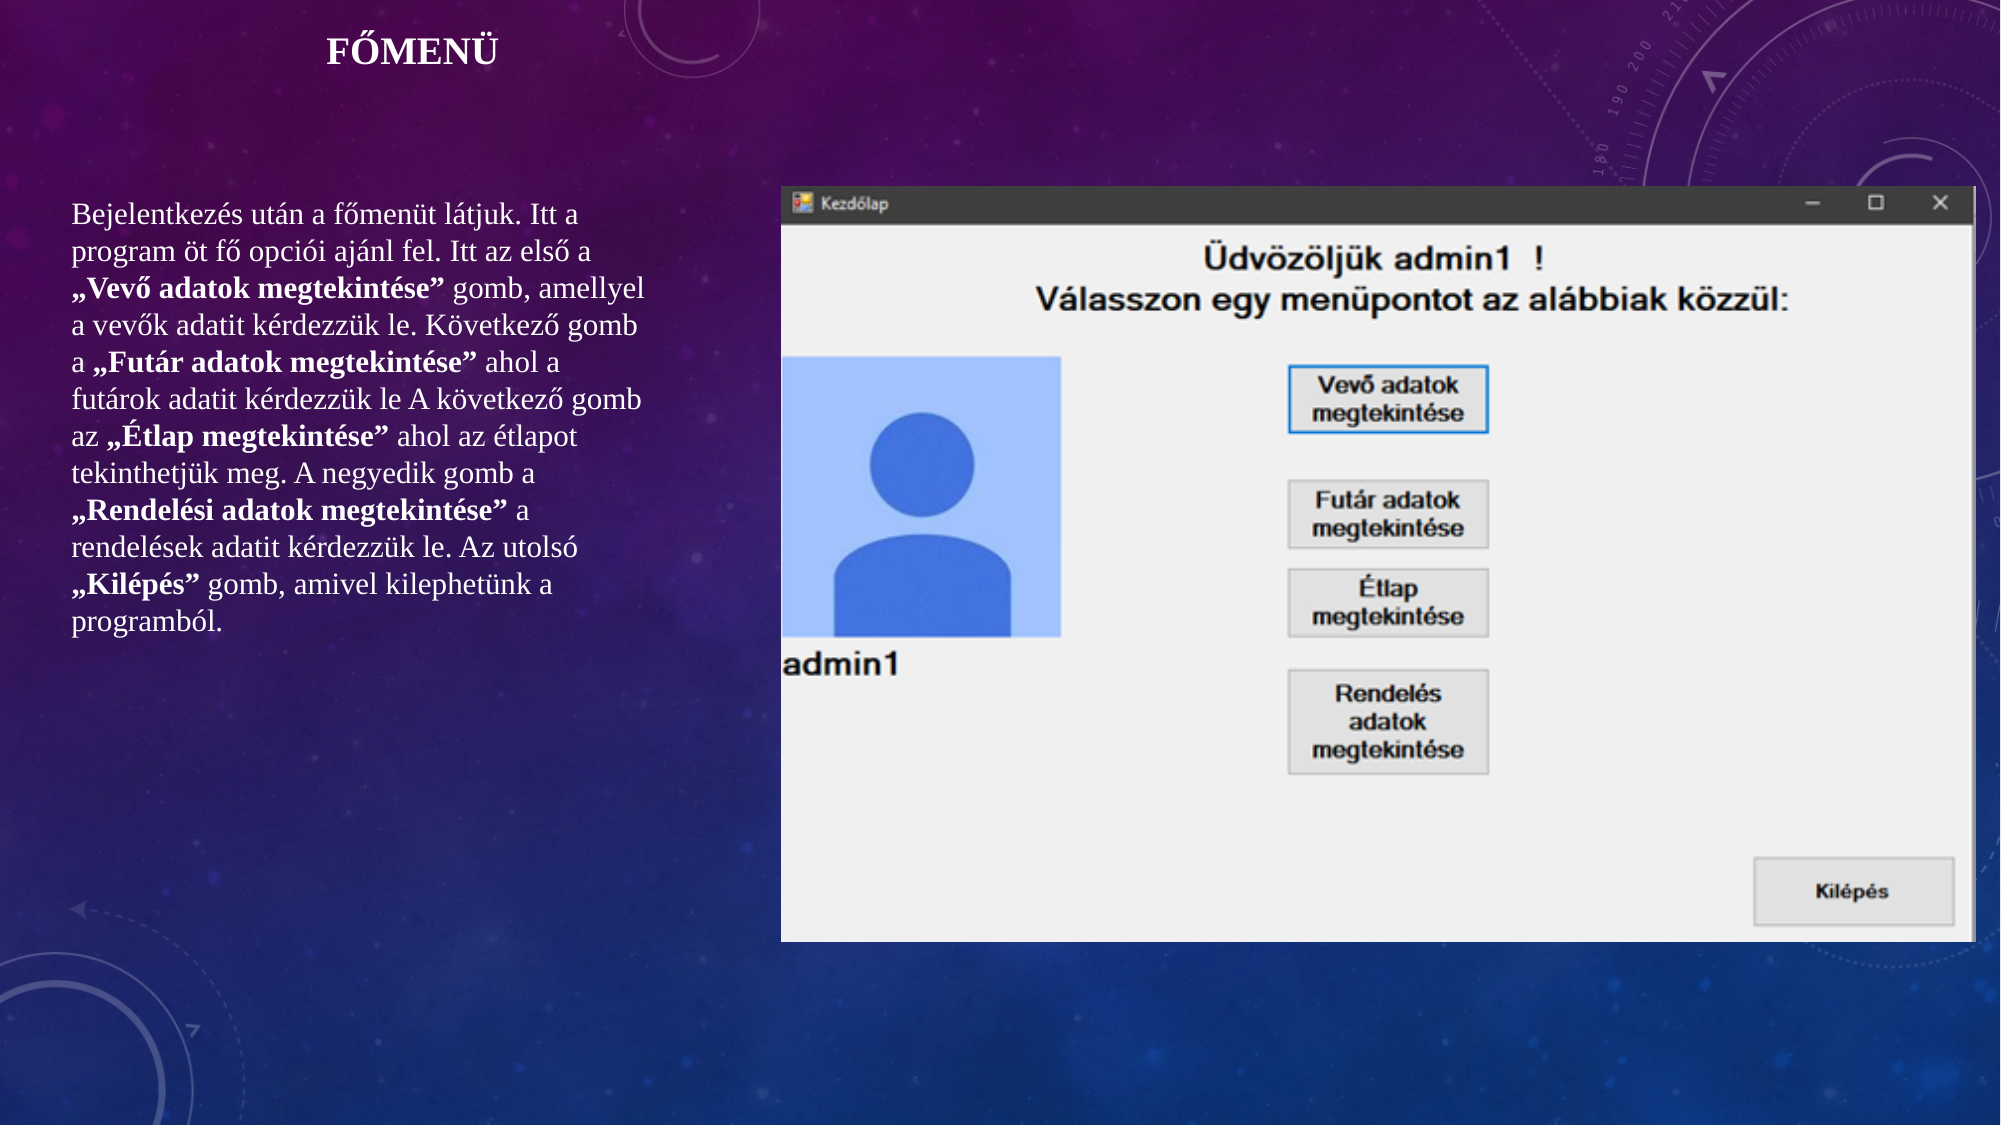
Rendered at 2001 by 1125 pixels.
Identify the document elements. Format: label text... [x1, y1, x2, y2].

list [780, 185, 1976, 943]
list Bejelentkezés után a főmenüt látjuk. Itt a program öt fő opciói ajánl fel. Itt az első a „Vevő adatok megtekintése” gomb, amellyel a vevők adatit kérdezzük le. Következő gomb a „Futár adatok megtekintése” ahol a futárok adatit kérdezzük le A következő gomb az „Étlap megtekintése” ahol az étlapot tekinthetjük meg. A negyedik gomb a „Rendelési adatok megtekintése” a rendelések adatit kérdezzük le. Az utolsó „Kilépés” gomb, amivel kilephetünk a programból. [56, 186, 661, 648]
picture [0, 0, 2001, 1125]
title Főmenü [110, 16, 715, 127]
